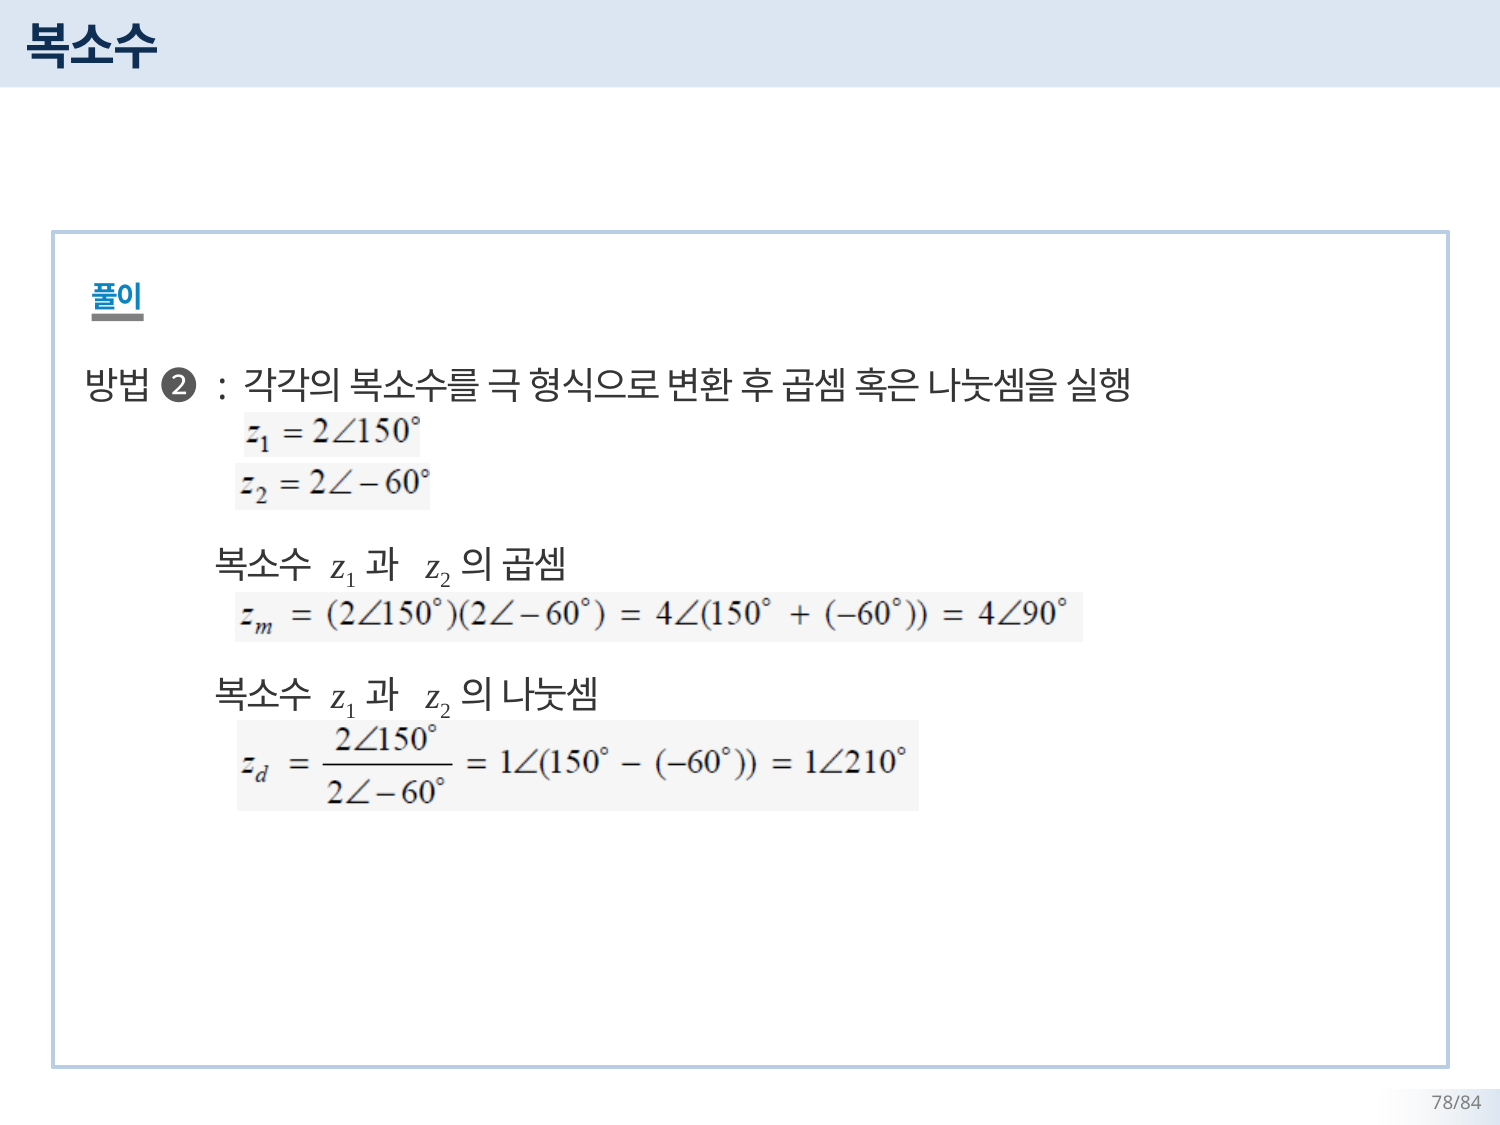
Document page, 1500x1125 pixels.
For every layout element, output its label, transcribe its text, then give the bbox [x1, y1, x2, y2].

title 복소수 [10, 5, 1288, 84]
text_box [52, 231, 1449, 1068]
